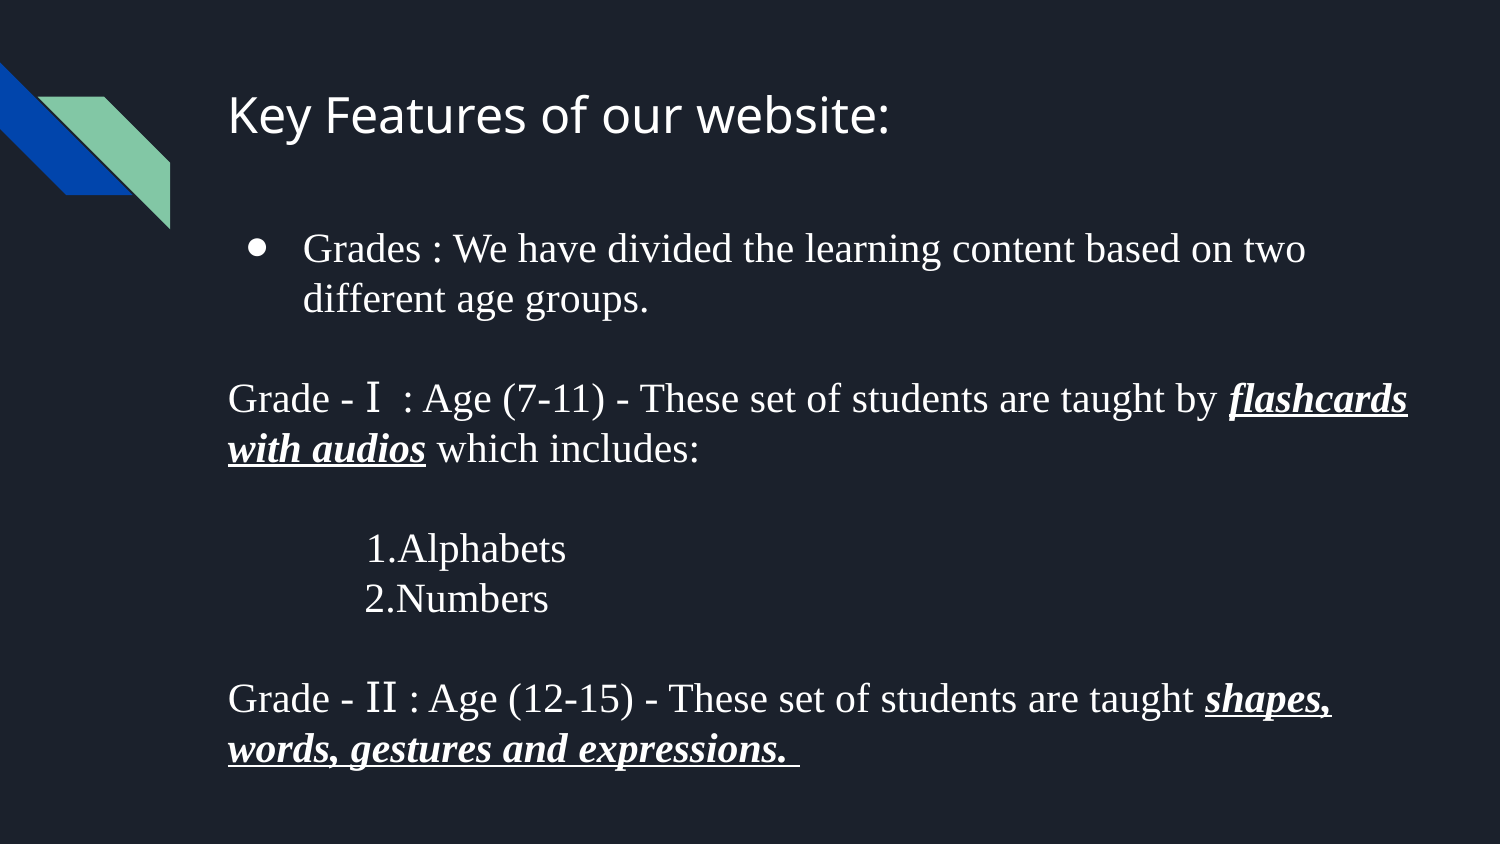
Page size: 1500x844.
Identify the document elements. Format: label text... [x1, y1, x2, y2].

title Key Features of our website: [212, 64, 1444, 176]
list Grades : We have divided the learning content based on two different age groups. Grade - Ⅰ : Age (7-11) - These set of students are taught by flashcards with audios which includes: 1.Alphabets 2.Numbers Grade - ⅠⅠ : Age (12-15) - These set of students are taught shapes, words, gestures and expressions. [212, 205, 1444, 803]
